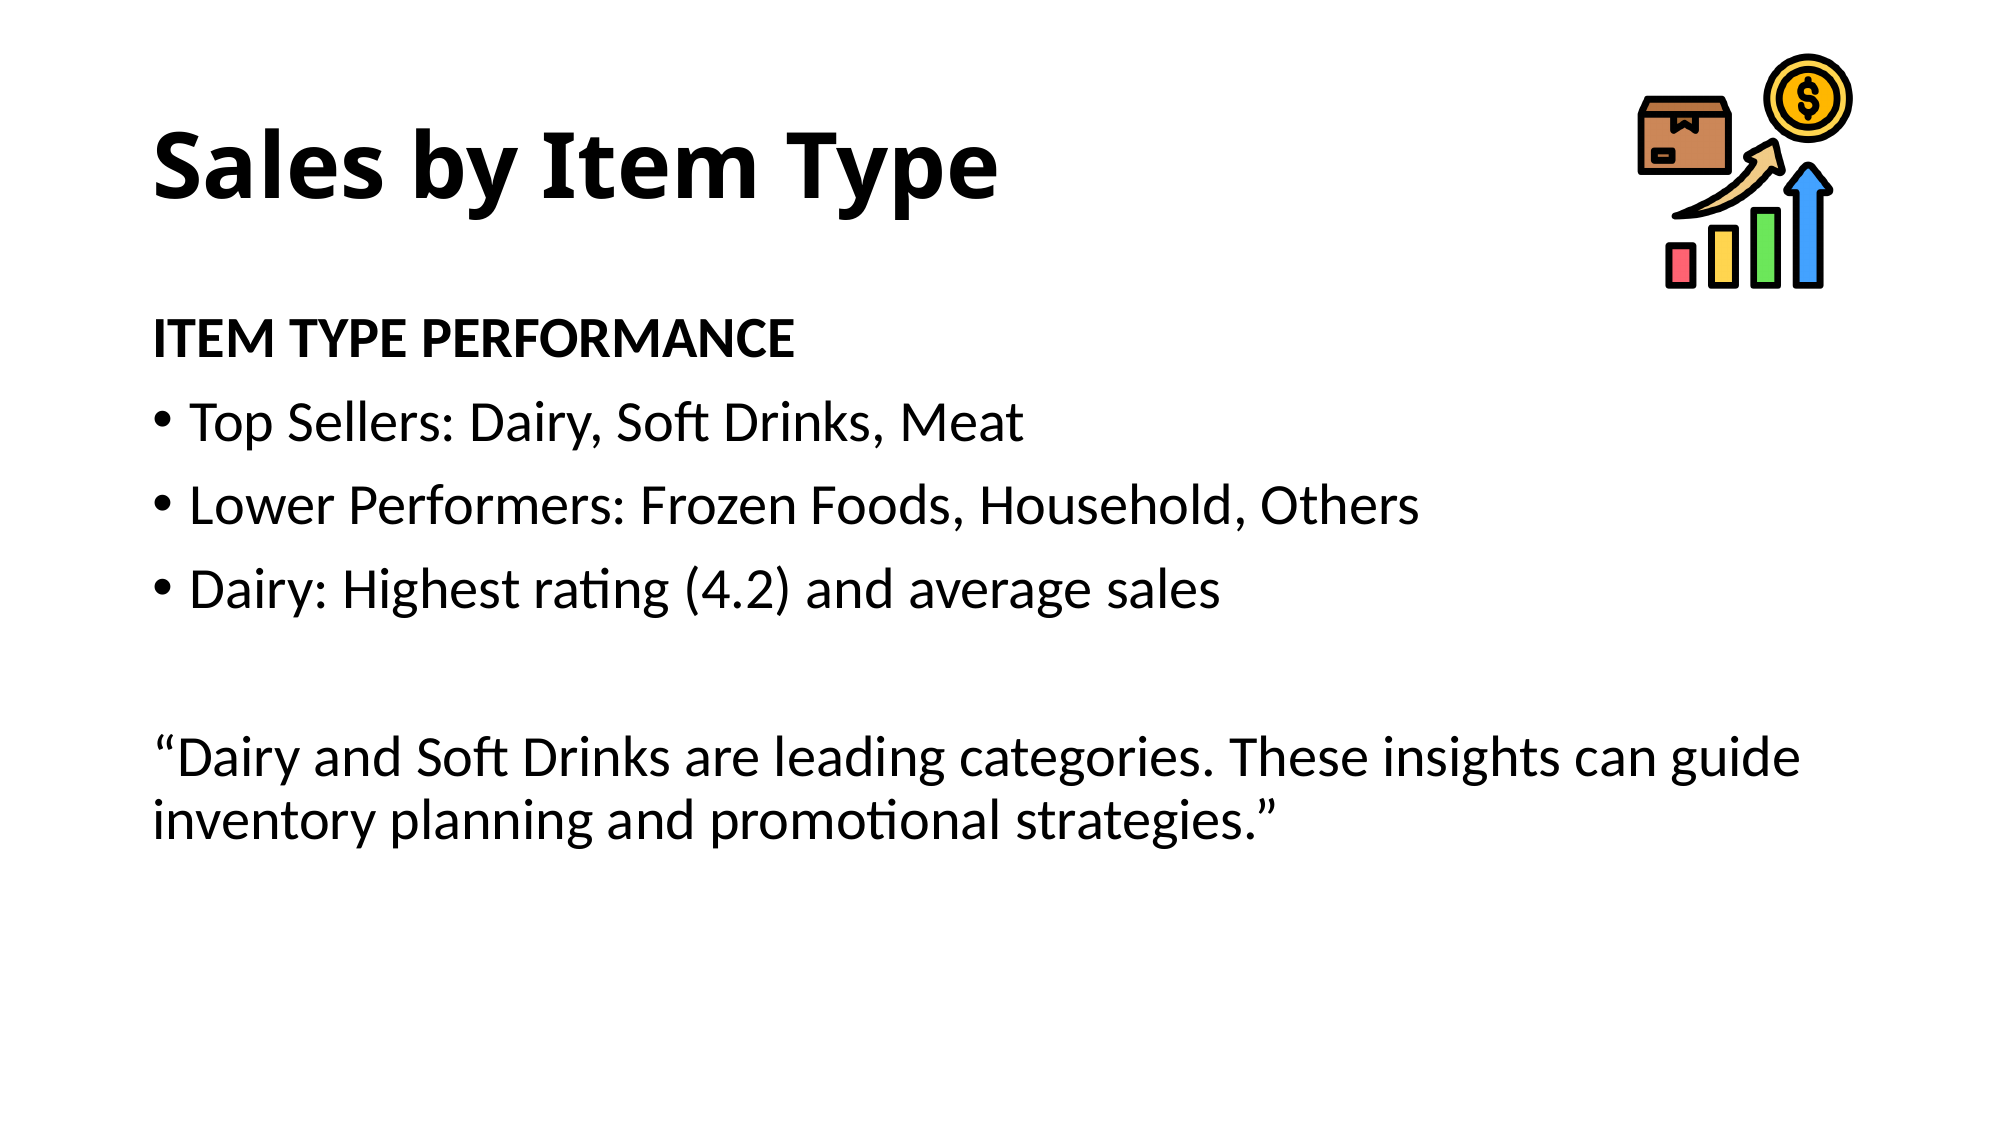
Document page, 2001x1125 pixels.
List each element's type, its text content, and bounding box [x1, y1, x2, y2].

list ITEM TYPE PERFORMANCE Top Sellers: Dairy, Soft Drinks, Meat Lower Performers: Frozen Foods, Household, Others Dairy: Highest rating (4.2) and average sales “Dairy and Soft Drinks are leading categories. These insights can guide inventory planning and promotional strategies.” [137, 299, 1863, 1014]
title Sales by Item Type [137, 59, 1627, 278]
picture [1627, 53, 1863, 289]
